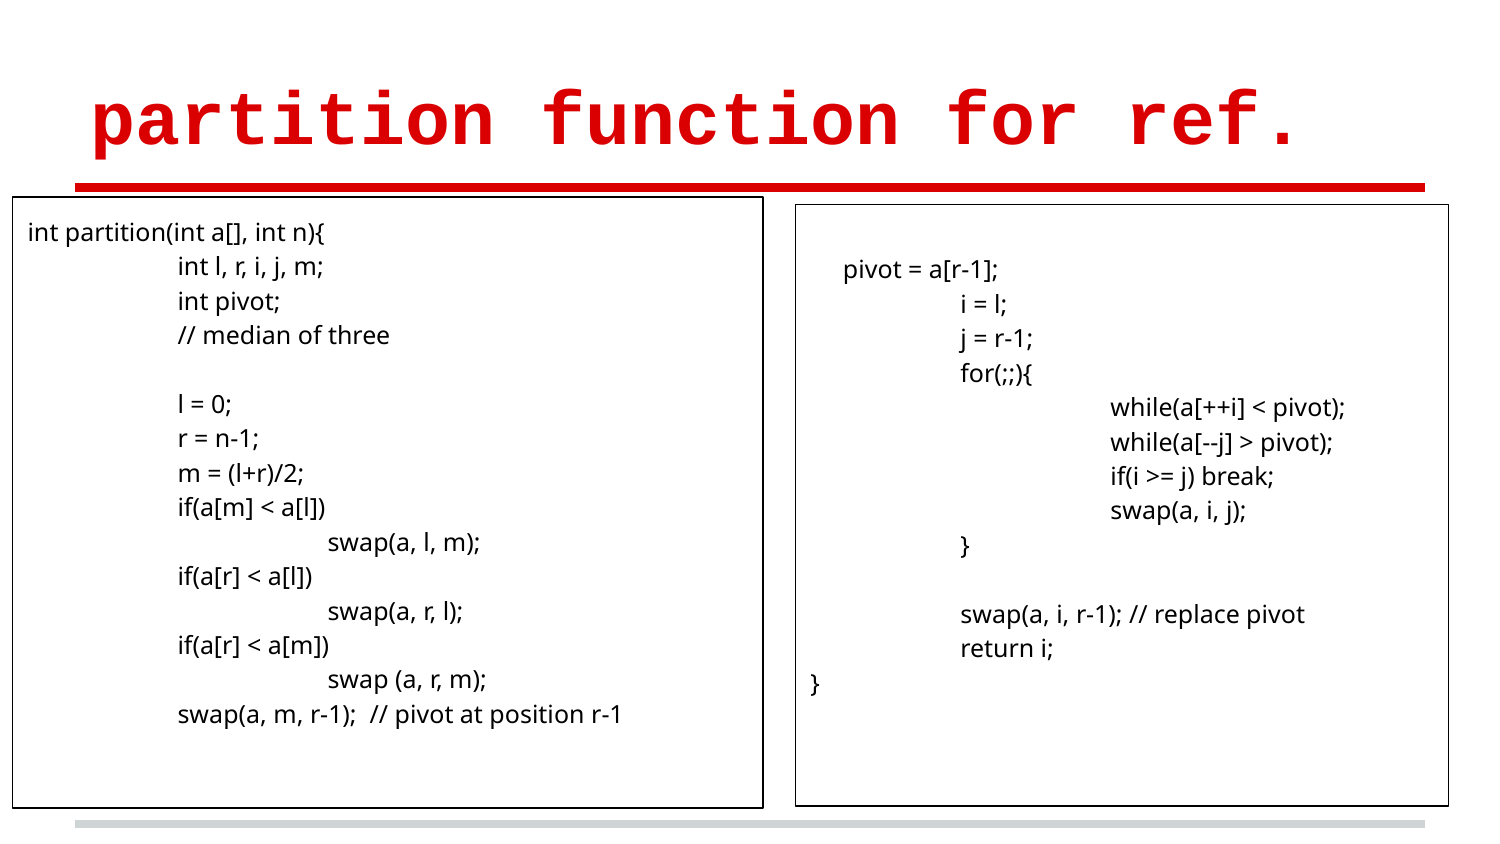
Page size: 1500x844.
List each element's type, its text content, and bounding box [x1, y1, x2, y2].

text_box pivot = a[r-1]; i = l; j = r-1; for(;;){ while(a[++i] < pivot); while(a[--j] > pivot); if(i >= j) break; swap(a, i, j); } swap(a, i, r-1); // replace pivot return i; } [795, 204, 1449, 806]
list int partition(int a[], int n){ int l, r, i, j, m; int pivot; // median of three l = 0; r = n-1; m = (l+r)/2; if(a[m] < a[l]) swap(a, l, m); if(a[r] < a[l]) swap(a, r, l); if(a[r] < a[m]) swap (a, r, m); swap(a, m, r-1); // pivot at position r-1 [12, 196, 763, 808]
title partition function for ref. [75, 33, 1425, 175]
